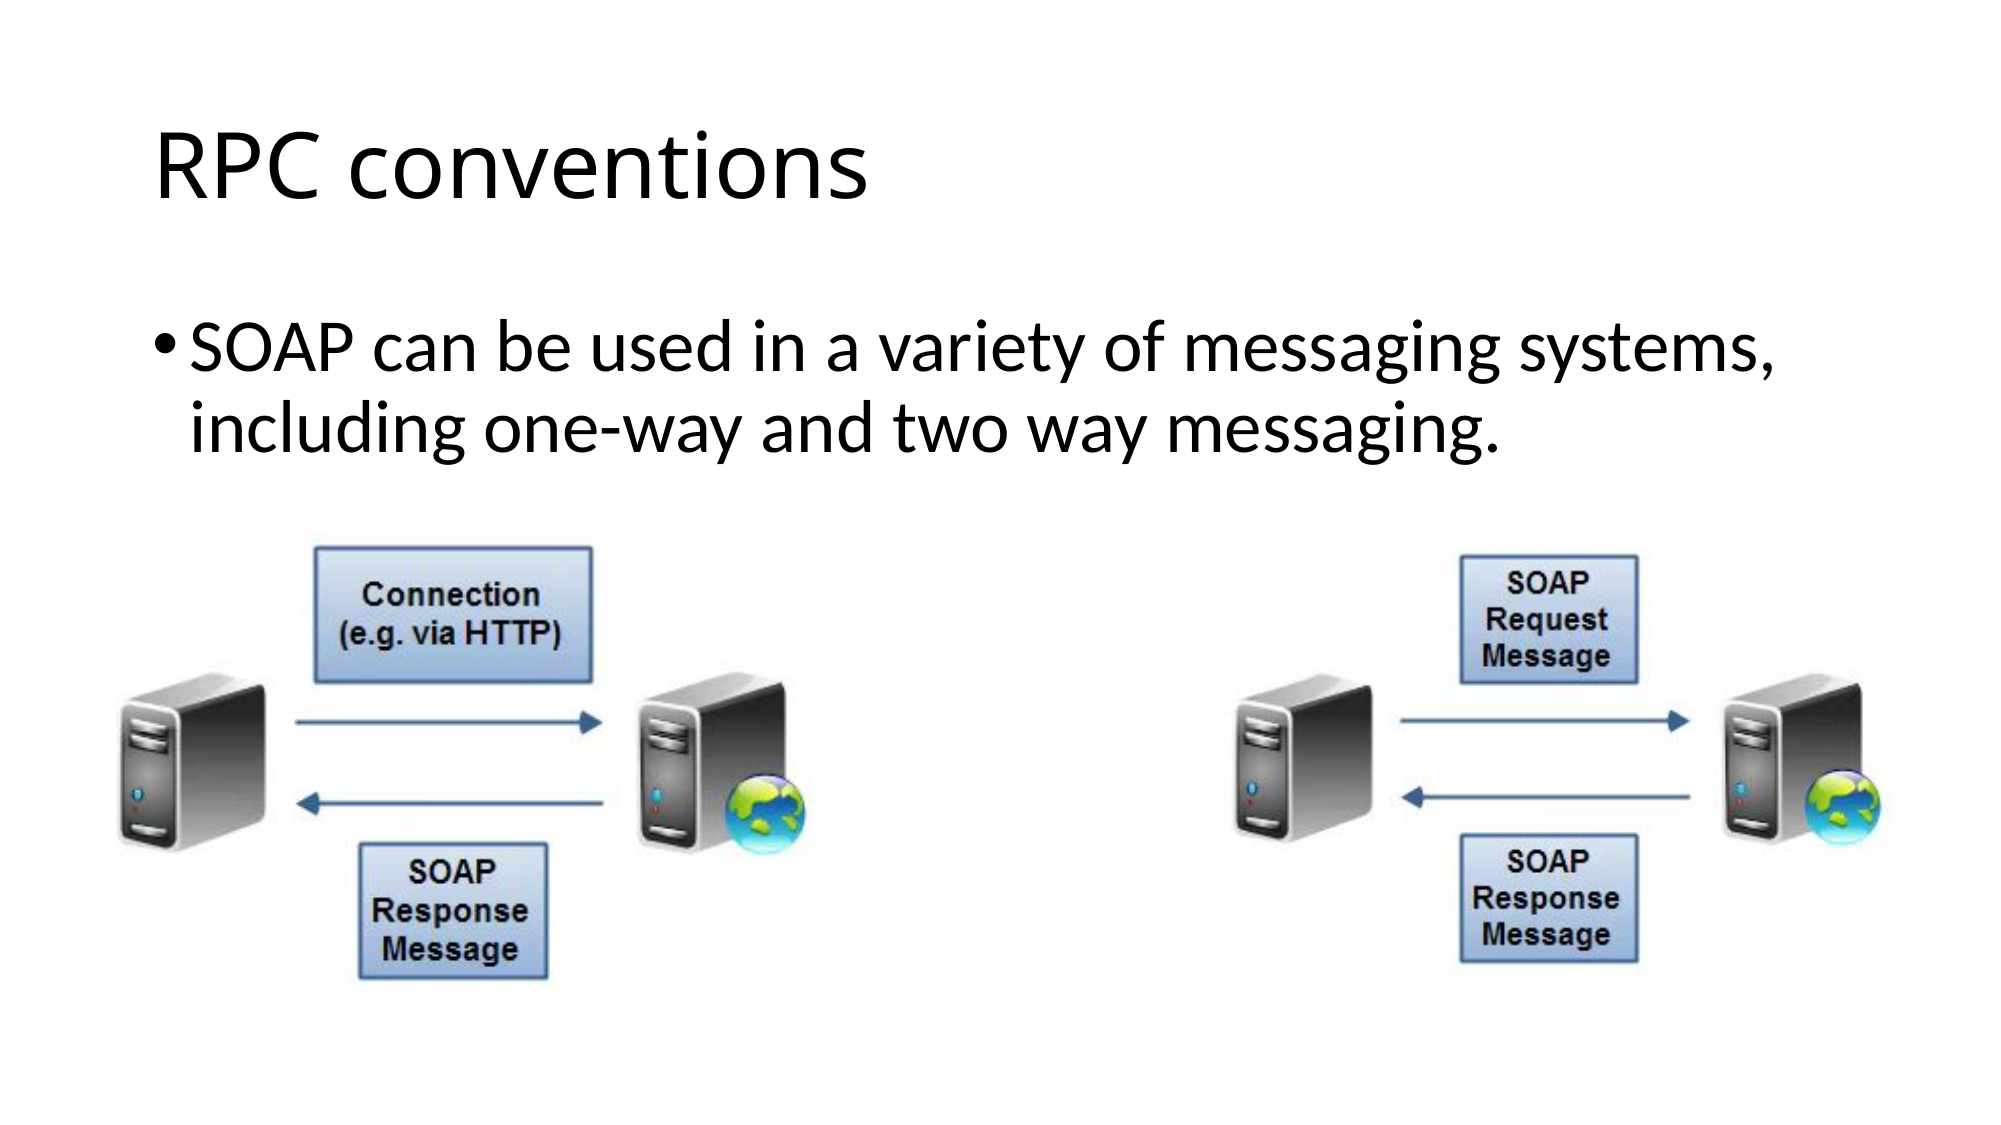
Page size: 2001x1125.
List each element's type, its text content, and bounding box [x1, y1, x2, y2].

list SOAP can be used in a variety of messaging systems, including one-way and two way messaging. [137, 299, 1863, 1014]
title RPC conventions [137, 59, 1863, 278]
picture [1161, 518, 1964, 997]
picture [36, 499, 890, 1036]
